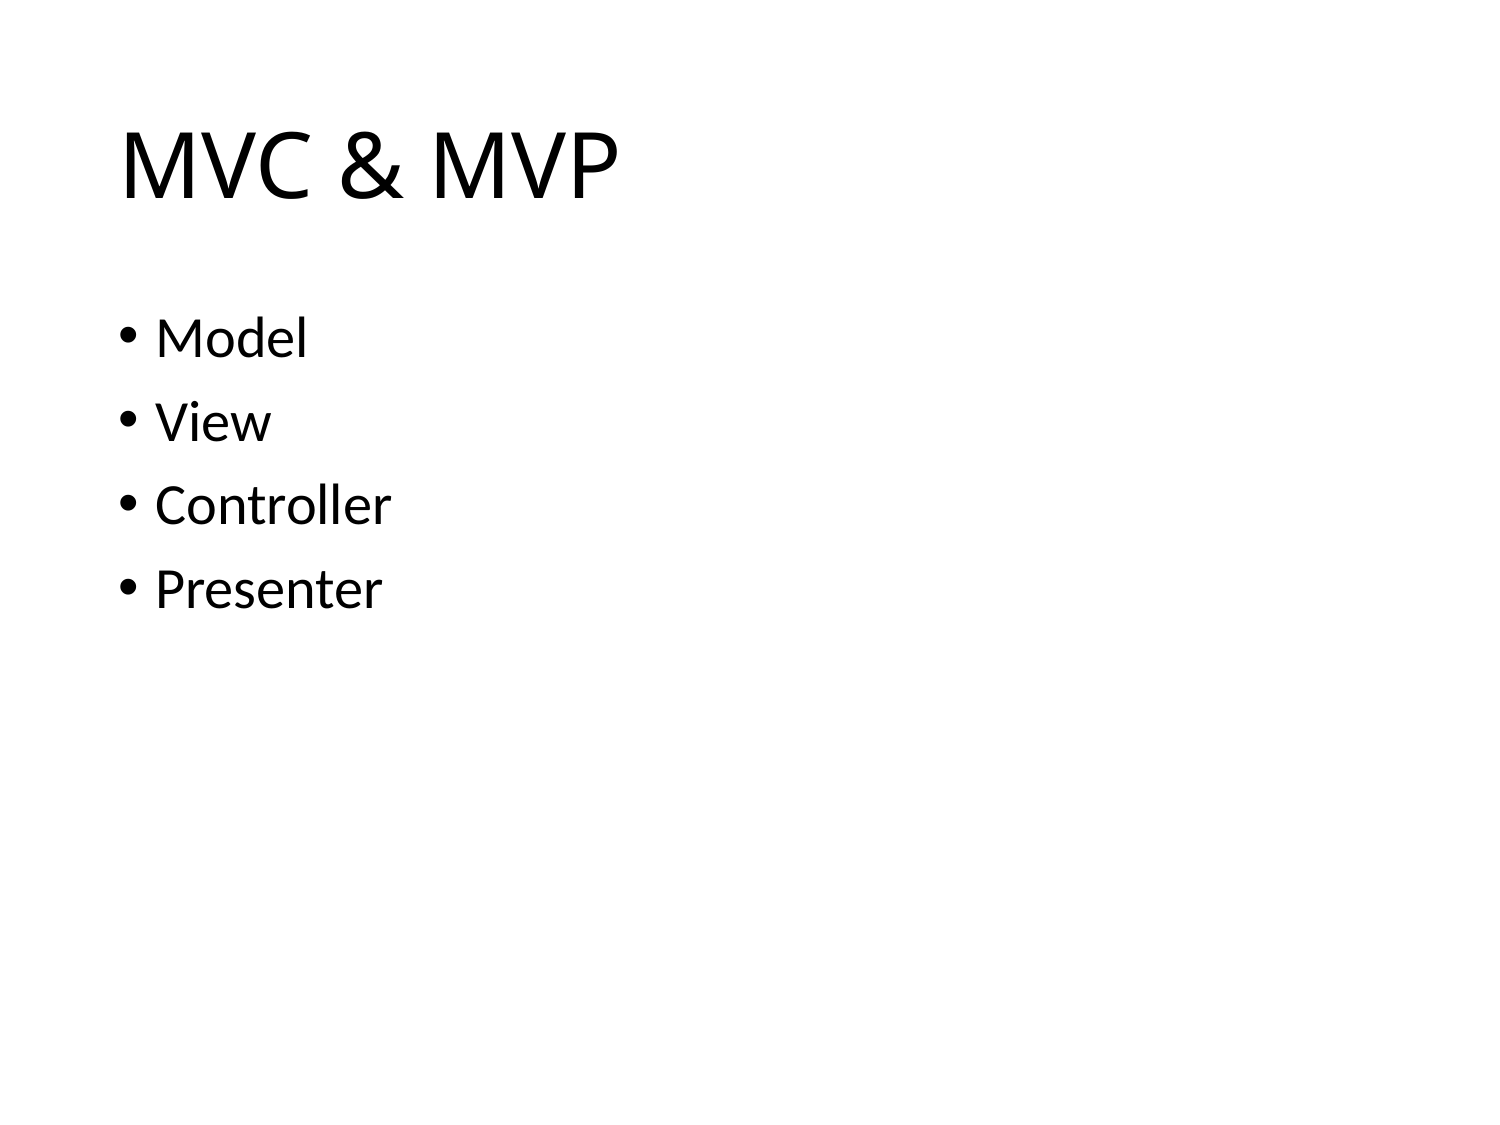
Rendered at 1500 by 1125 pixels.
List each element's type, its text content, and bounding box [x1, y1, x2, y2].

title MVC & MVP [103, 59, 1397, 278]
list Model View Controller Presenter [103, 299, 1397, 1014]
